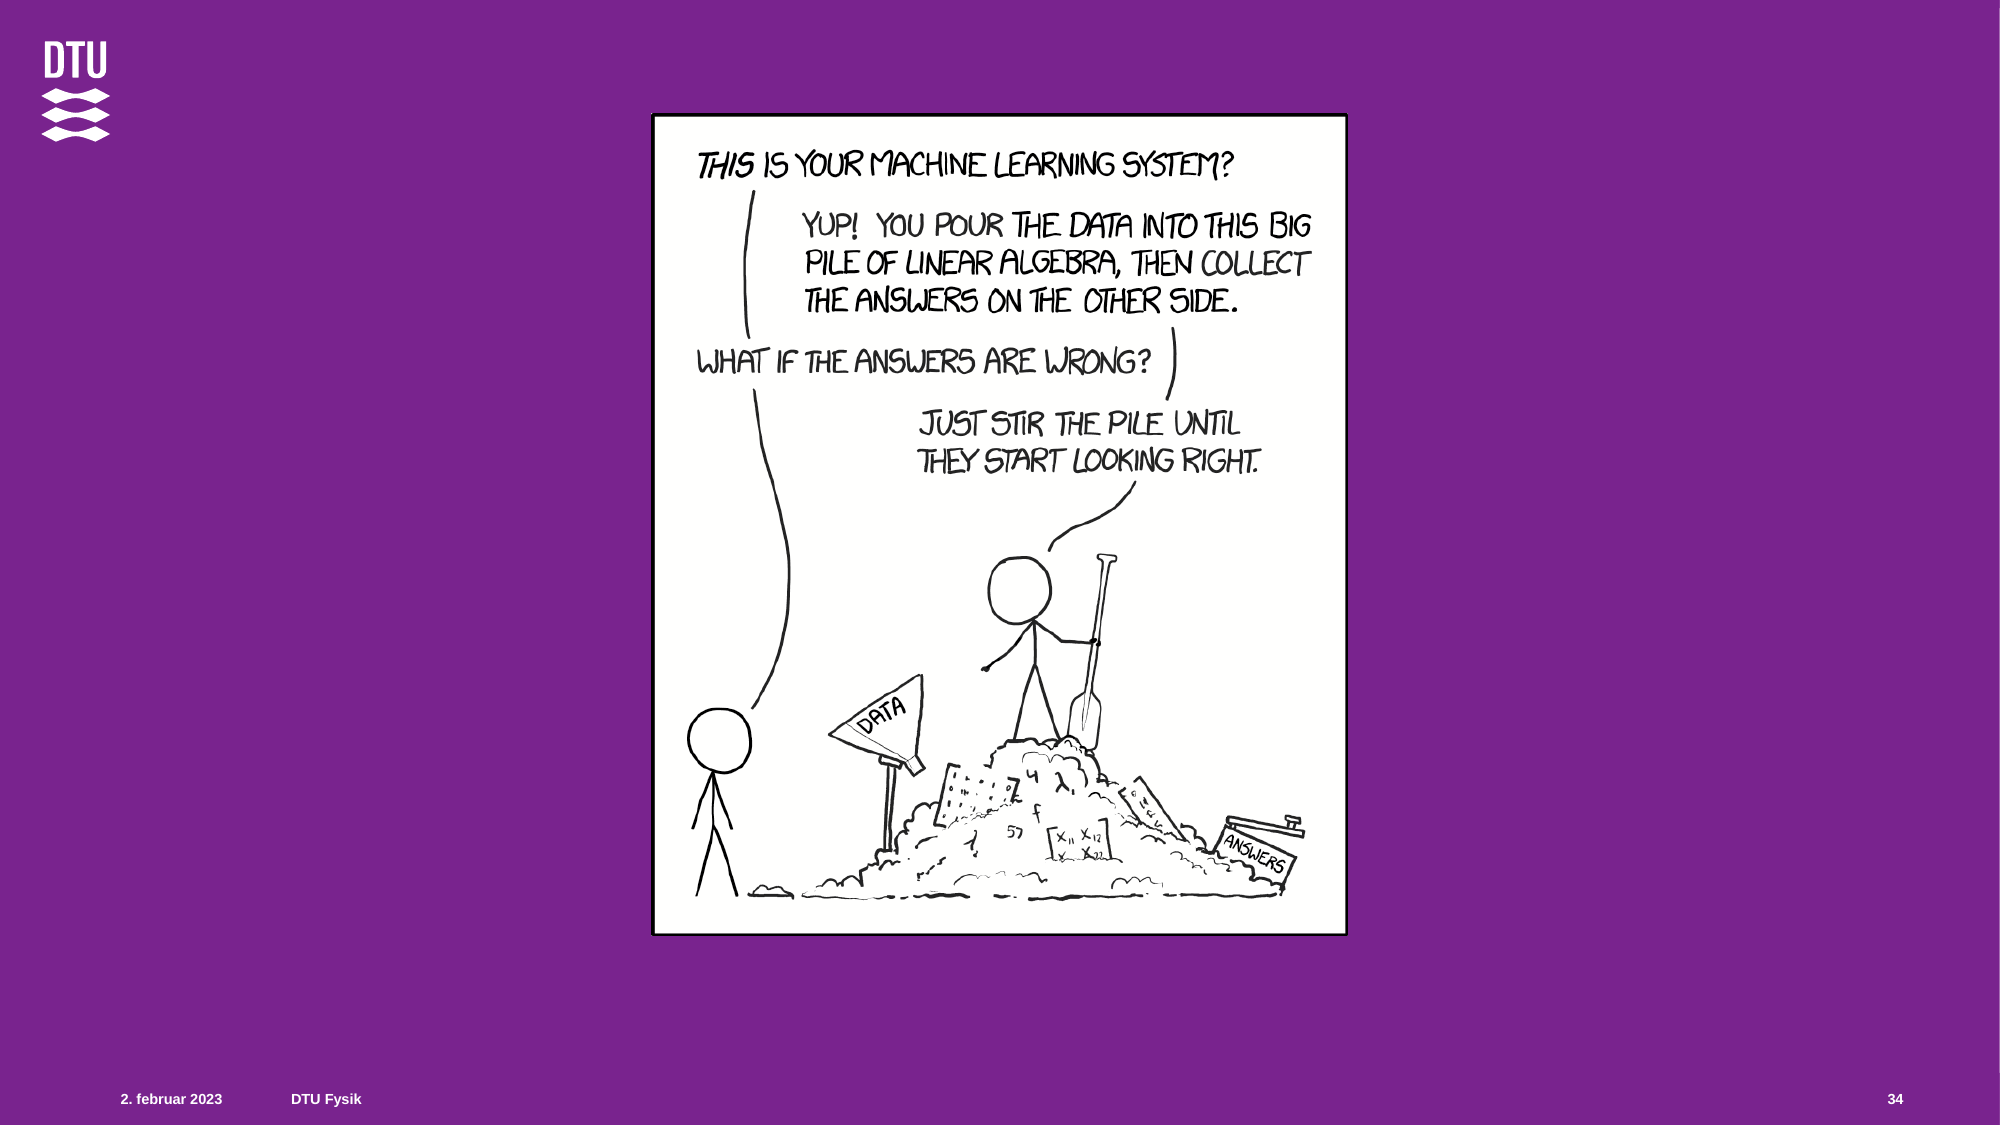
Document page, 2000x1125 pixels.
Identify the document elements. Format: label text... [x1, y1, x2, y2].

slide_number 34 [1887, 1073, 1959, 1125]
picture [651, 113, 1348, 937]
